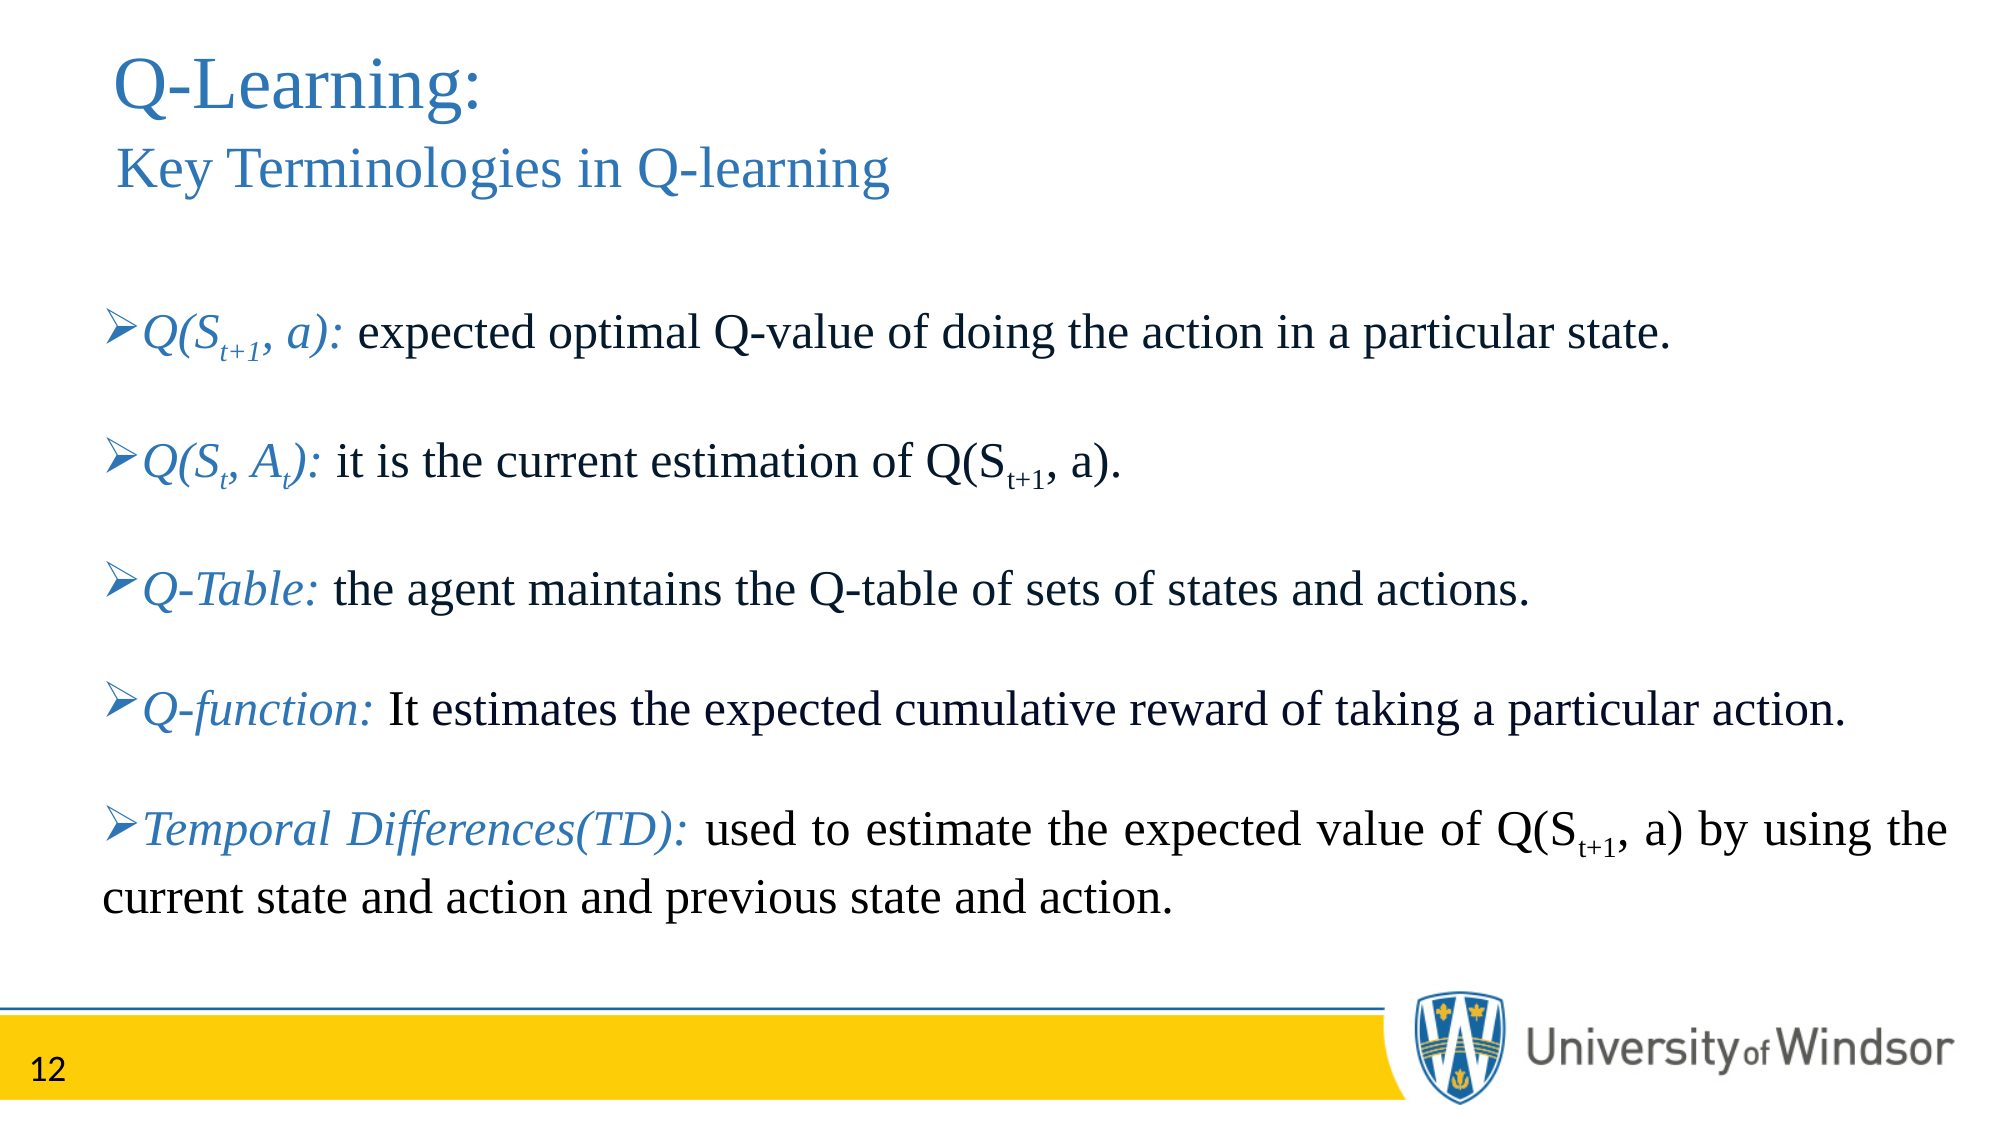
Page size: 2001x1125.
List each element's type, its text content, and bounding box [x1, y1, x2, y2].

text_box Q(St+1, a): expected optimal Q-value of doing the action in a particular state. Q(St, At): it is the current estimation of Q(St+1, a). Q-Table: the agent maintains the Q-table of sets of states and actions. Q-function: It estimates the expected cumulative reward of taking a particular action. Temporal Differences(TD): used to estimate the expected value of Q(St+1, a) by using the current state and action and previous state and action. [87, 291, 1964, 932]
picture [0, 974, 2000, 1125]
title Key Terminologies in Q-learning [6, 115, 1000, 230]
text_box 12 [13, 1036, 115, 1097]
text_box Q-Learning: [98, 0, 1377, 179]
